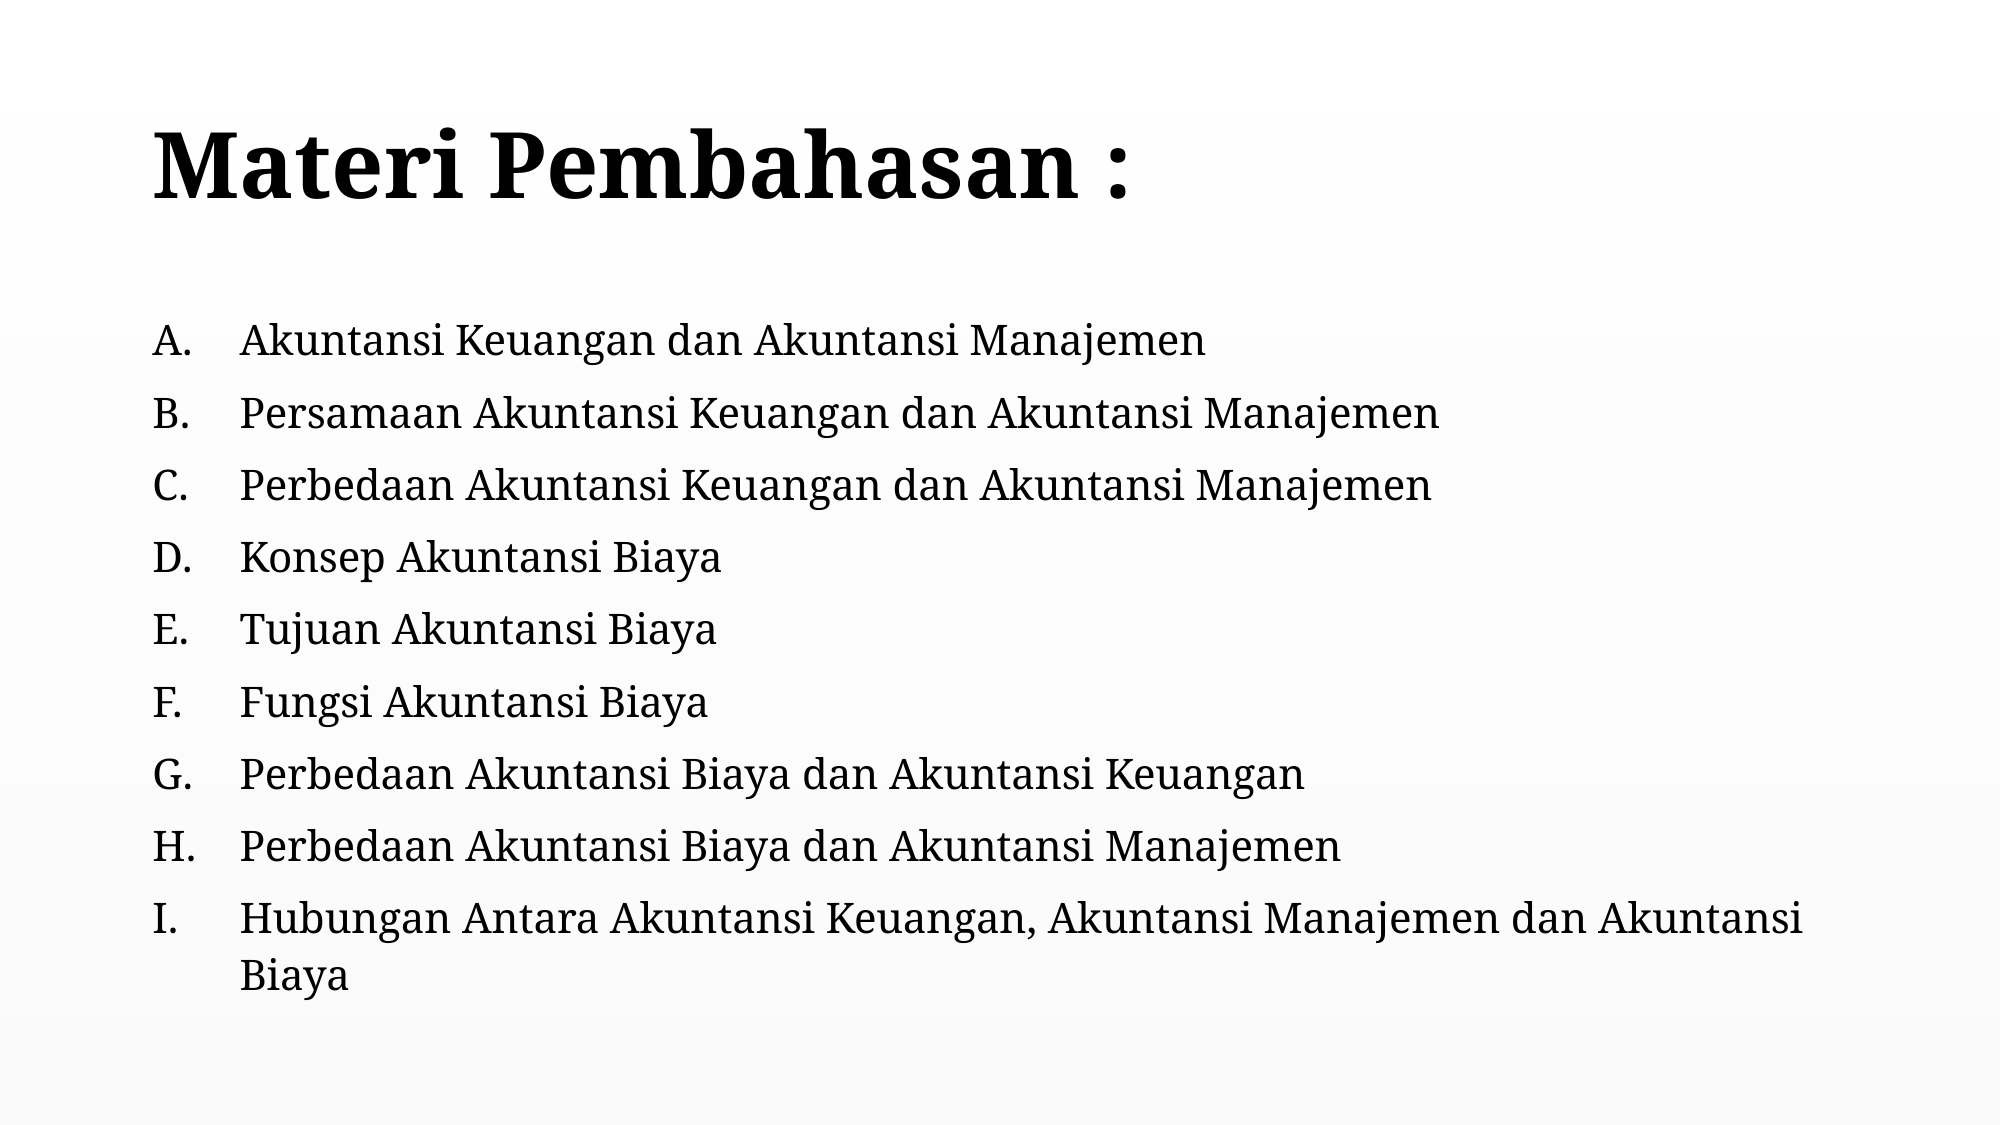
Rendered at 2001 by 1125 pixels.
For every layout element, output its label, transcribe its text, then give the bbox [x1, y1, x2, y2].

title Materi Pembahasan : [137, 59, 1863, 278]
list Akuntansi Keuangan dan Akuntansi Manajemen Persamaan Akuntansi Keuangan dan Akuntansi Manajemen Perbedaan Akuntansi Keuangan dan Akuntansi Manajemen Konsep Akuntansi Biaya Tujuan Akuntansi Biaya Fungsi Akuntansi Biaya Perbedaan Akuntansi Biaya dan Akuntansi Keuangan Perbedaan Akuntansi Biaya dan Akuntansi Manajemen Hubungan Antara Akuntansi Keuangan, Akuntansi Manajemen dan Akuntansi Biaya [137, 299, 1863, 1014]
